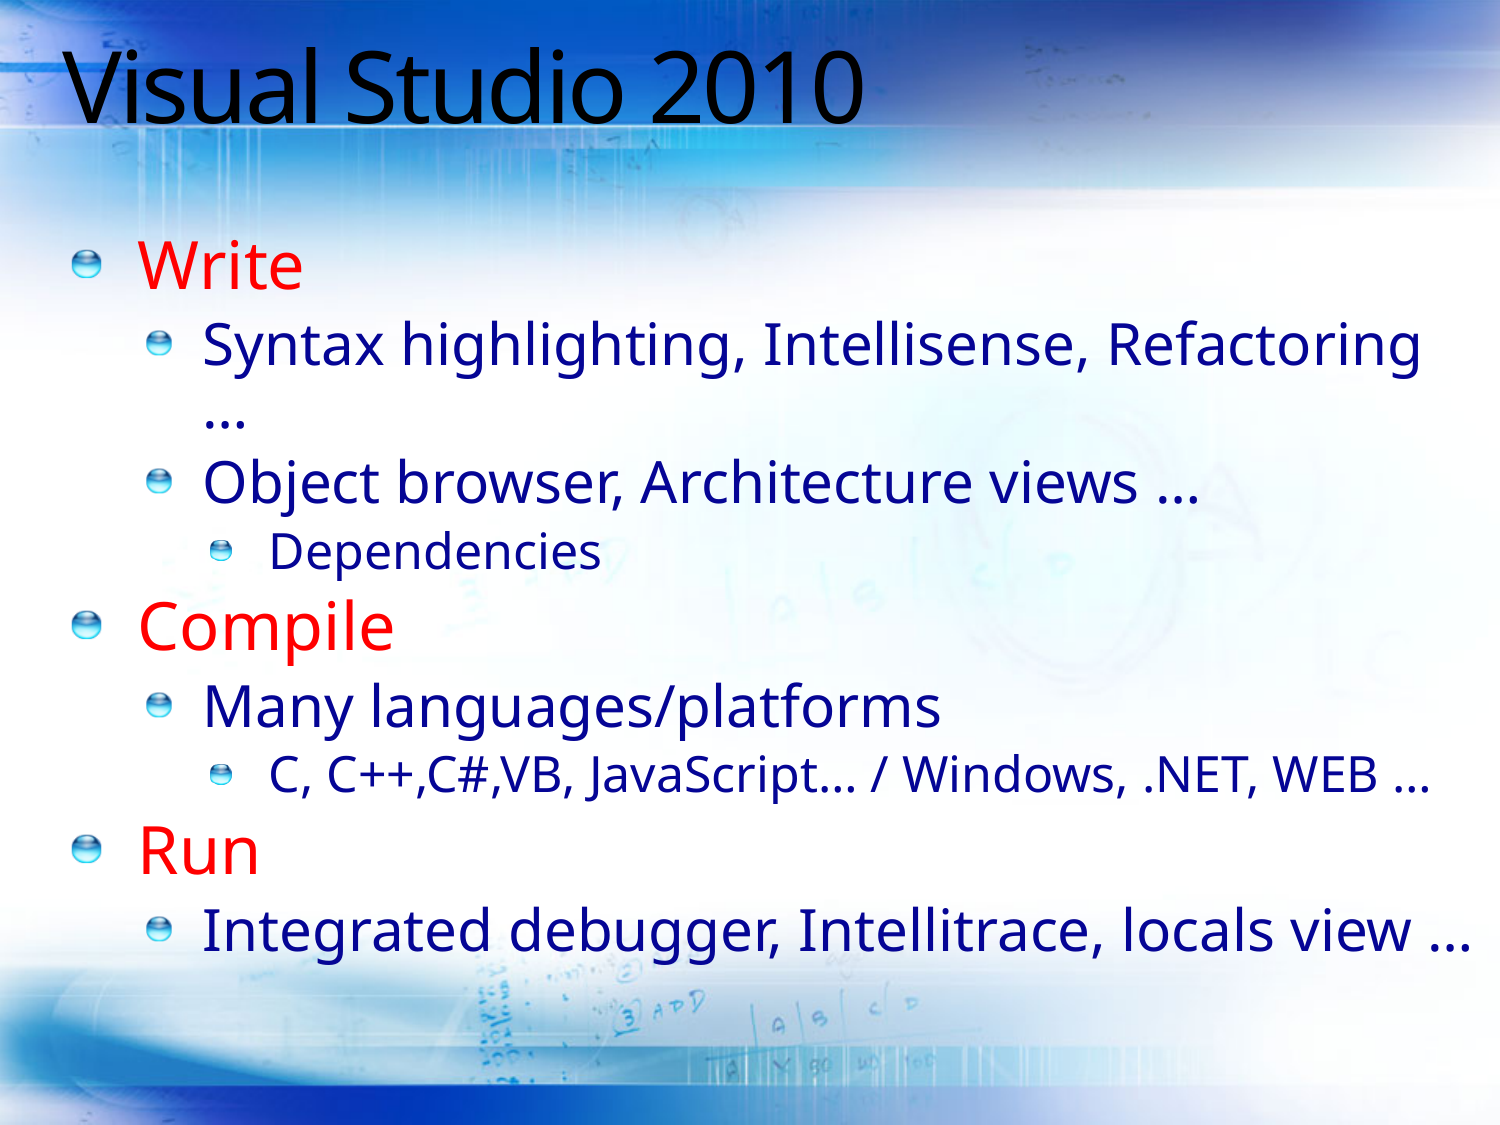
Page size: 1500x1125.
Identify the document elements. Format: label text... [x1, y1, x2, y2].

title Visual Studio 2010 [62, 37, 1438, 147]
picture [0, 0, 1500, 1125]
list Write Syntax highlighting, Intellisense, Refactoring … Object browser, Architecture views … Dependencies Compile Many languages/platforms C, C++,C#,VB, JavaScript… / Windows, .NET, WEB … Run Integrated debugger, Intellitrace, locals view … [62, 231, 1475, 927]
